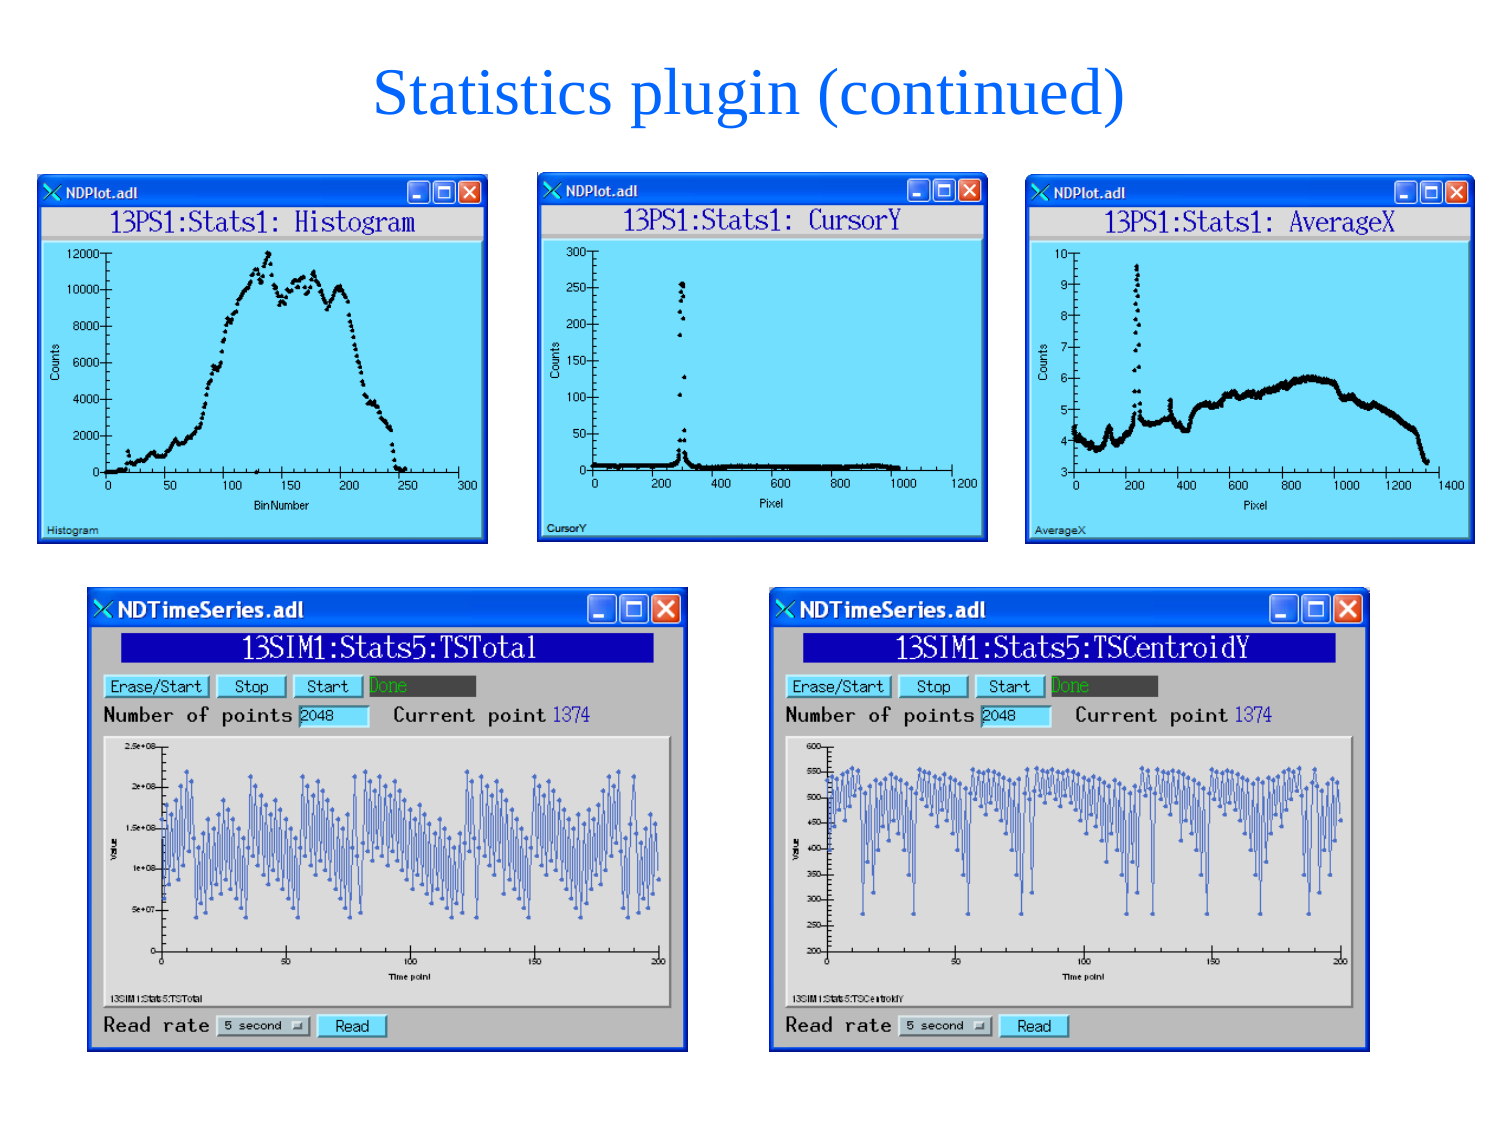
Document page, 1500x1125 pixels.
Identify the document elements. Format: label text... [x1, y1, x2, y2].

picture [537, 172, 988, 542]
picture [87, 587, 688, 1052]
picture [768, 587, 1370, 1052]
list [137, 275, 1375, 875]
title Statistics plugin (continued) [112, 24, 1388, 150]
picture [1024, 174, 1476, 544]
picture [37, 174, 488, 544]
